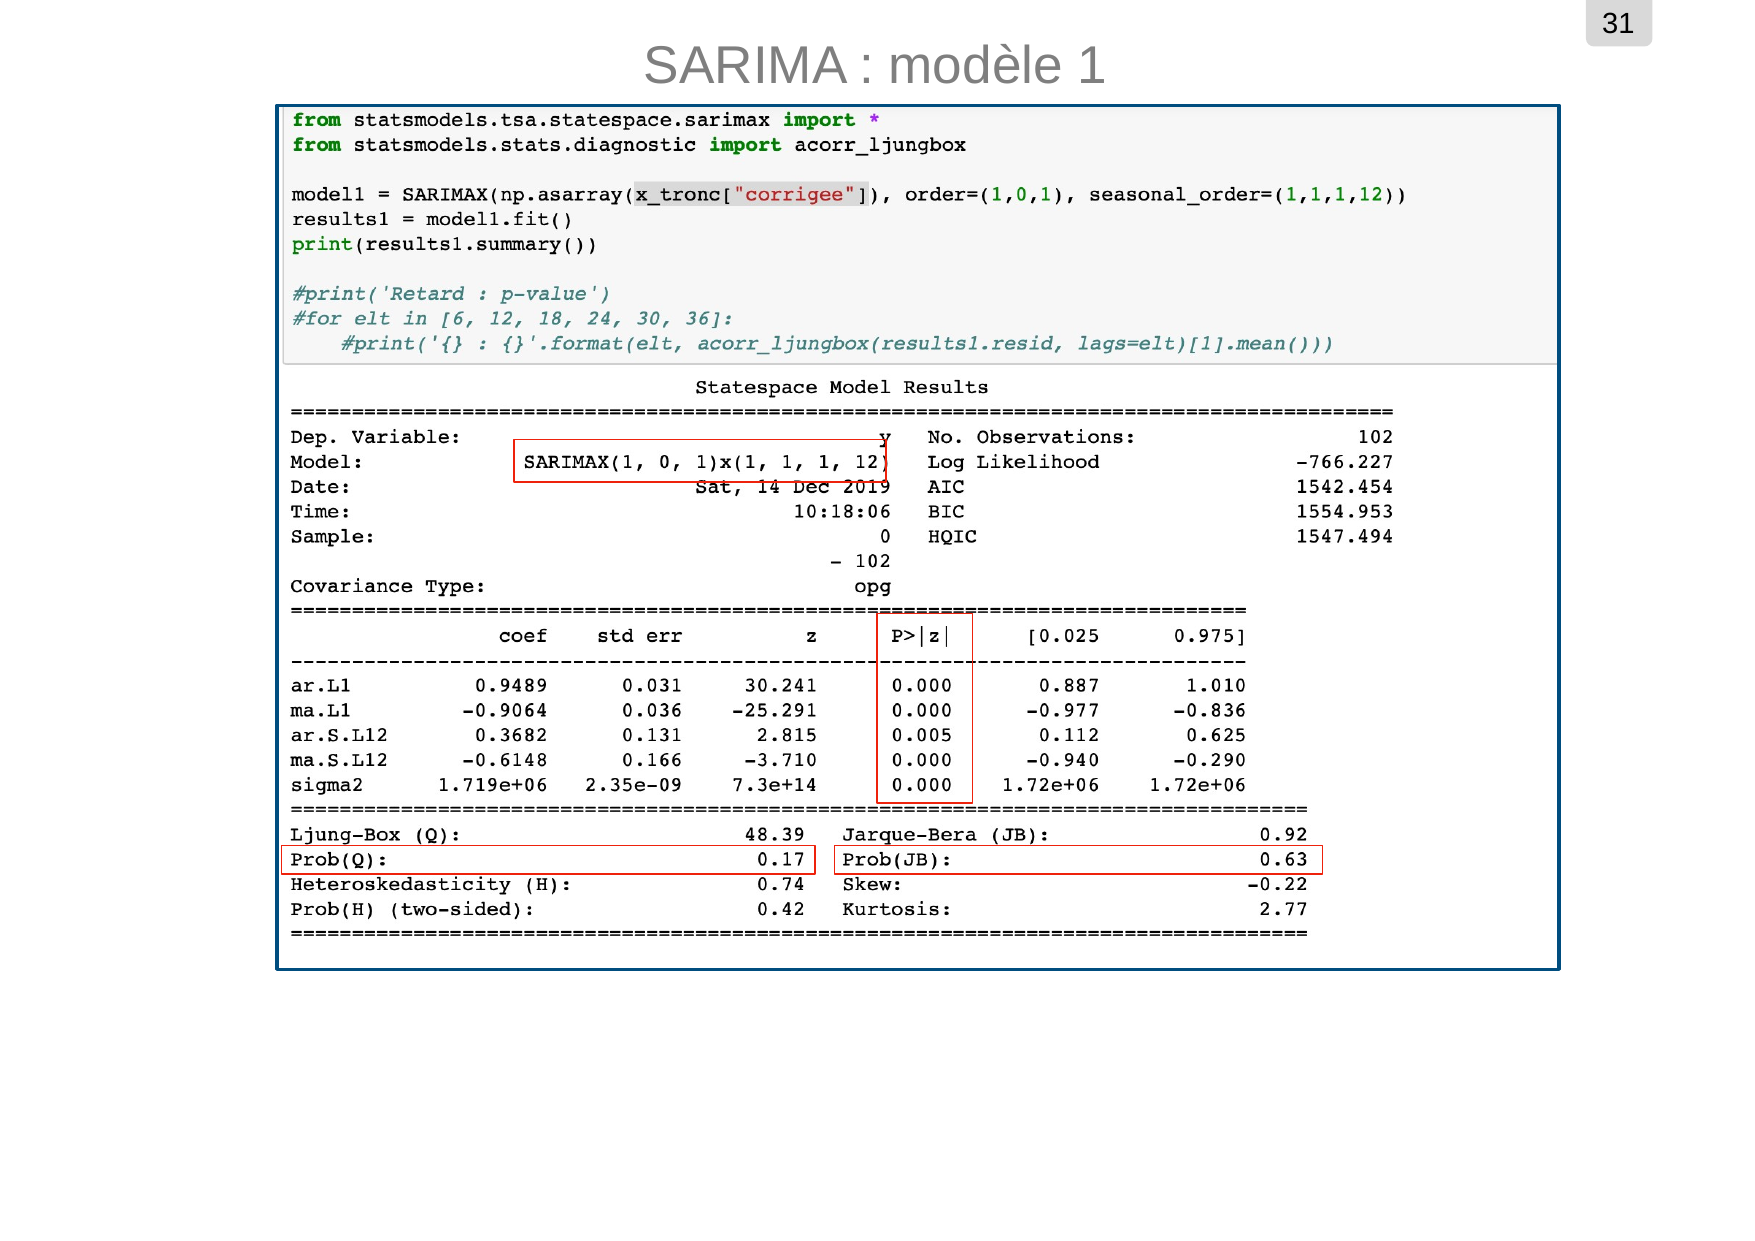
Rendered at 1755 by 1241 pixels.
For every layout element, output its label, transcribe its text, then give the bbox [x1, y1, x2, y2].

text_box [877, 613, 973, 803]
title SARIMA : modèle 1 [641, 28, 1112, 105]
text_box [834, 845, 1323, 875]
text_box [514, 439, 887, 482]
text_box [281, 845, 815, 875]
text_box [277, 105, 1560, 970]
text_box 31 [1599, 2, 1637, 40]
